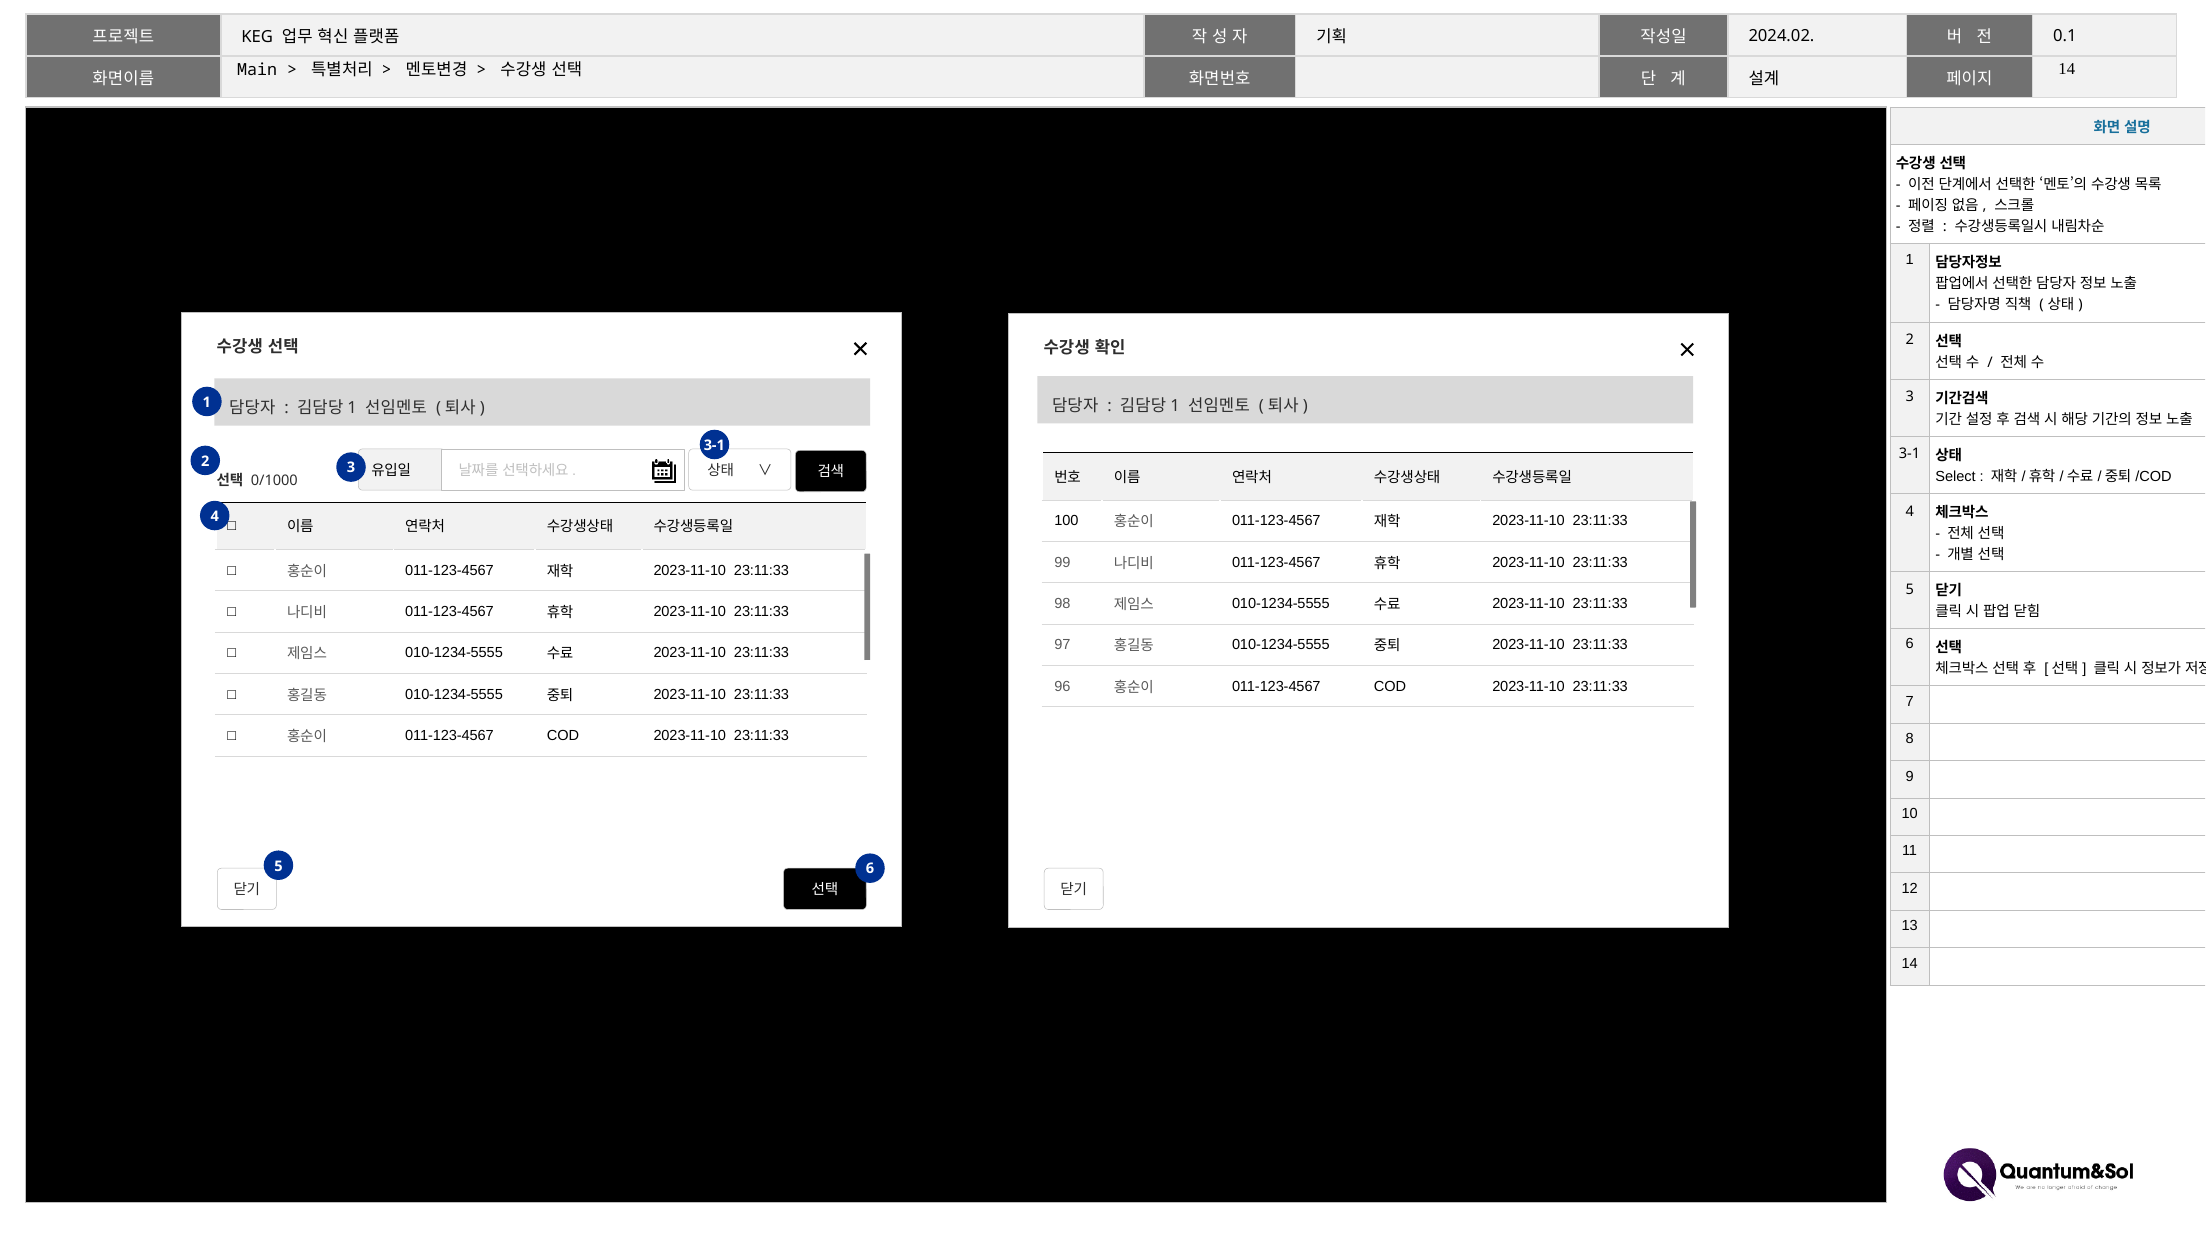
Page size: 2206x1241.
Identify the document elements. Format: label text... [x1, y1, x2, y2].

table_cell □ [217, 550, 274, 590]
table_header 수강생등록일 [1481, 453, 1693, 500]
text_box [1690, 501, 1697, 608]
text_box 담당자 : 김담당1 선임멘토 (퇴사) [1037, 376, 1694, 424]
table_cell COD [536, 715, 641, 756]
table_cell 2023-11-10 23:11:33 [643, 591, 864, 632]
table_cell 010-1234-5555 [394, 674, 534, 714]
table_cell 010-1234-5555 [1221, 583, 1361, 624]
text_box 검색 [795, 450, 867, 492]
table_cell 11 [1891, 836, 1929, 872]
table_cell 휴학 [536, 591, 641, 632]
text_box 5 [263, 850, 294, 880]
table_cell COD [1363, 666, 1480, 706]
table_cell 선택 선택 수 / 전체 수 [1930, 323, 2206, 379]
text_box 6 [855, 853, 885, 883]
table_cell [1930, 761, 2206, 798]
title Main > 특별처리 > 멘토변경 > 수강생 선택 [220, 56, 799, 81]
table_cell 9 [1891, 761, 1929, 798]
table_cell 상태 Select : 재학/휴학/수료/중퇴/COD [1930, 437, 2206, 493]
table_cell 010-1234-5555 [1221, 625, 1361, 665]
table_cell 011-123-4567 [394, 715, 534, 756]
table_cell 13 [1891, 911, 1929, 947]
table_cell 011-123-4567 [1221, 501, 1361, 541]
table_cell 홍길동 [276, 674, 393, 714]
table_cell 010-1234-5555 [394, 633, 534, 673]
table_cell 2023-11-10 23:11:33 [643, 550, 865, 590]
table_cell 3 [1891, 380, 1929, 436]
text_box 상태 ∨ [689, 448, 791, 491]
table_cell [1930, 948, 2206, 985]
table_cell 2023-11-10 23:11:33 [1481, 501, 1690, 541]
table_cell 제임스 [276, 633, 393, 673]
table_cell 2023-11-10 23:11:33 [643, 674, 865, 714]
table_cell 3-1 [1891, 437, 1929, 493]
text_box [1681, 343, 1694, 356]
table_cell 011-123-4567 [394, 550, 534, 590]
table_cell [1930, 686, 2206, 723]
picture [1941, 1146, 2137, 1202]
table_cell 2023-11-10 23:11:33 [643, 715, 865, 756]
text_box 닫기 [1044, 868, 1104, 910]
table_header 연락처 [1220, 453, 1362, 500]
table_cell 2 [1891, 323, 1929, 379]
table_cell 8 [1891, 724, 1929, 760]
table_cell [1930, 836, 2206, 872]
table_cell 100 [1043, 501, 1101, 541]
table_header □ [217, 503, 275, 549]
table_header 번호 [1043, 453, 1102, 500]
table_header 수강생상태 [535, 503, 642, 549]
table_cell [1930, 911, 2206, 947]
table_cell 기간검색 기간 설정 후 검색 시 해당 기간의 정보 노출 [1930, 380, 2206, 436]
table_cell 재학 [536, 550, 641, 590]
text_box 선택 [783, 868, 867, 910]
table_cell 중퇴 [536, 674, 641, 714]
table_header 이름 [275, 503, 393, 549]
table_cell 홍순이 [1103, 501, 1219, 541]
table_header 수강생상태 [1362, 453, 1481, 500]
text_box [854, 342, 867, 355]
table_cell 97 [1043, 625, 1101, 665]
table_cell 10 [1891, 799, 1929, 835]
table_cell 2023-11-10 23:11:33 [1481, 542, 1690, 582]
text_box 3 [336, 452, 354, 482]
table_cell 011-123-4567 [1221, 542, 1361, 582]
table_cell 96 [1043, 666, 1101, 706]
table_cell 중퇴 [1363, 625, 1480, 665]
text_box 2 [190, 445, 221, 476]
table_cell 닫기 클릭 시 팝업 닫힘 [1930, 572, 2206, 628]
text_box 수강생 확인 [1008, 313, 1729, 928]
table_cell 나디비 [1103, 542, 1219, 582]
table_cell 1 [1891, 244, 1929, 322]
table_cell 14 [1891, 948, 1929, 985]
text_box 4 [199, 500, 230, 531]
table_header 연락처 [393, 503, 535, 549]
table_header 화면 설명 [1891, 108, 2206, 144]
text_box 선택 0/1000 [216, 454, 298, 496]
table_cell 수료 [1363, 583, 1480, 624]
table_cell 011-123-4567 [1221, 666, 1361, 706]
table_header 이름 [1102, 453, 1220, 500]
table_cell 5 [1891, 572, 1929, 628]
table_cell 98 [1043, 583, 1101, 624]
table_cell □ [217, 715, 274, 756]
table_cell 체크박스 - 전체 선택 - 개별 선택 [1930, 494, 2206, 571]
table_cell 011-123-4567 [394, 591, 534, 632]
table_cell □ [217, 591, 274, 632]
table_cell 홍순이 [276, 715, 393, 756]
table_cell 담당자정보 팝업에서 선택한 담당자 정보 노출 - 담당자명 직책 (상태) [1930, 244, 2206, 322]
table_cell 4 [1891, 494, 1929, 571]
table_cell 선택 체크박스 선택 후 [선택] 클릭 시 정보가 저장되며 팝업 닫힘 [1930, 629, 2206, 685]
table_cell □ [217, 674, 274, 714]
table_cell 재학 [1363, 501, 1480, 541]
table_cell 12 [1891, 873, 1929, 910]
text_box 담당자 : 김담당1 선임멘토 (퇴사) [214, 378, 871, 426]
table_cell 나디비 [276, 591, 393, 632]
slide_number 13 [2043, 56, 2152, 80]
table_cell 휴학 [1363, 542, 1480, 582]
table_cell 수료 [536, 633, 641, 673]
text_box 3-1 [699, 429, 730, 460]
table_header 수강생등록일 [642, 503, 866, 549]
table_cell 2023-11-10 23:11:33 [1481, 666, 1692, 706]
table_cell 7 [1891, 686, 1929, 723]
table_cell [1930, 724, 2206, 760]
table_cell 2023-11-10 23:11:33 [1481, 625, 1692, 665]
table_cell 수강생 선택 - 이전 단계에서 선택한 ‘멘토’의 수강생 목록 - 페이징 없음, 스크롤 - 정렬 : 수강생등록일시 내림차순 [1891, 145, 2206, 243]
table_cell 99 [1043, 542, 1101, 582]
table_cell 2023-11-10 23:11:33 [643, 633, 865, 673]
table_cell [1930, 873, 2206, 910]
text_box 수강생 선택 [181, 312, 902, 927]
text_box 1 [192, 386, 222, 417]
table_cell [1930, 799, 2206, 835]
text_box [358, 448, 685, 491]
table_cell 홍순이 [276, 550, 393, 590]
table_cell 6 [1891, 629, 1929, 685]
table_cell □ [217, 633, 274, 673]
text_box 닫기 [217, 868, 277, 910]
table_cell 2023-11-10 23:11:33 [1481, 583, 1692, 624]
table_cell 제임스 [1103, 583, 1219, 624]
text_box [864, 553, 871, 661]
table_cell 홍순이 [1103, 666, 1219, 706]
table_cell 홍길동 [1103, 625, 1219, 665]
